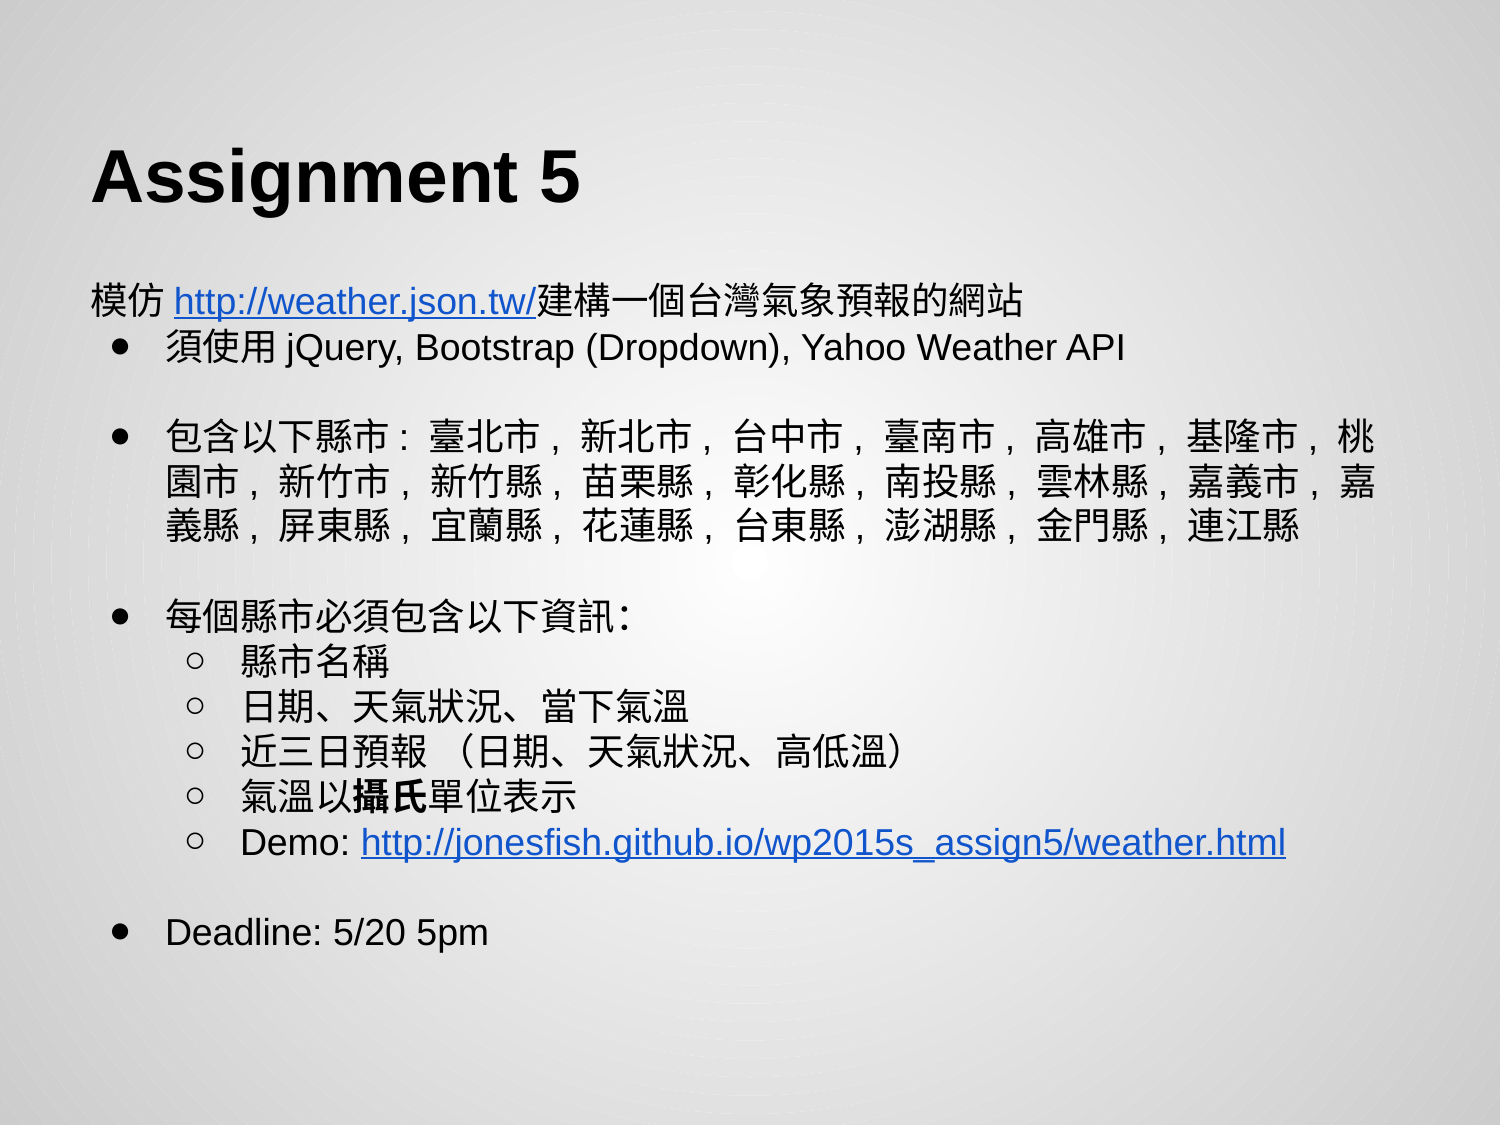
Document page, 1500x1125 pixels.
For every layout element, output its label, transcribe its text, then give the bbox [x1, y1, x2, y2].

title Assignment 5 [75, 45, 1425, 233]
list 模仿http://weather.json.tw/建構一個台灣氣象預報的網站 須使用jQuery, Bootstrap (Dropdown), Yahoo Weather API 包含以下縣市: 臺北市, 新北市, 台中市, 臺南市, 高雄市, 基隆市, 桃園市, 新竹市, 新竹縣, 苗栗縣, 彰化縣, 南投縣, 雲林縣, 嘉義市, 嘉義縣, 屏東縣, 宜蘭縣, 花蓮縣, 台東縣, 澎湖縣, 金門縣, 連江縣 每個縣市必須包含以下資訊： 縣市名稱 日期、天氣狀況、當下氣溫 近三日預報 （日期、天氣狀況、高低溫） 氣溫以攝氏單位表示 Demo: http://jonesfish.github.io/wp2015s_assign5/weather.html Deadline: 5/20 5pm [75, 262, 1425, 1078]
